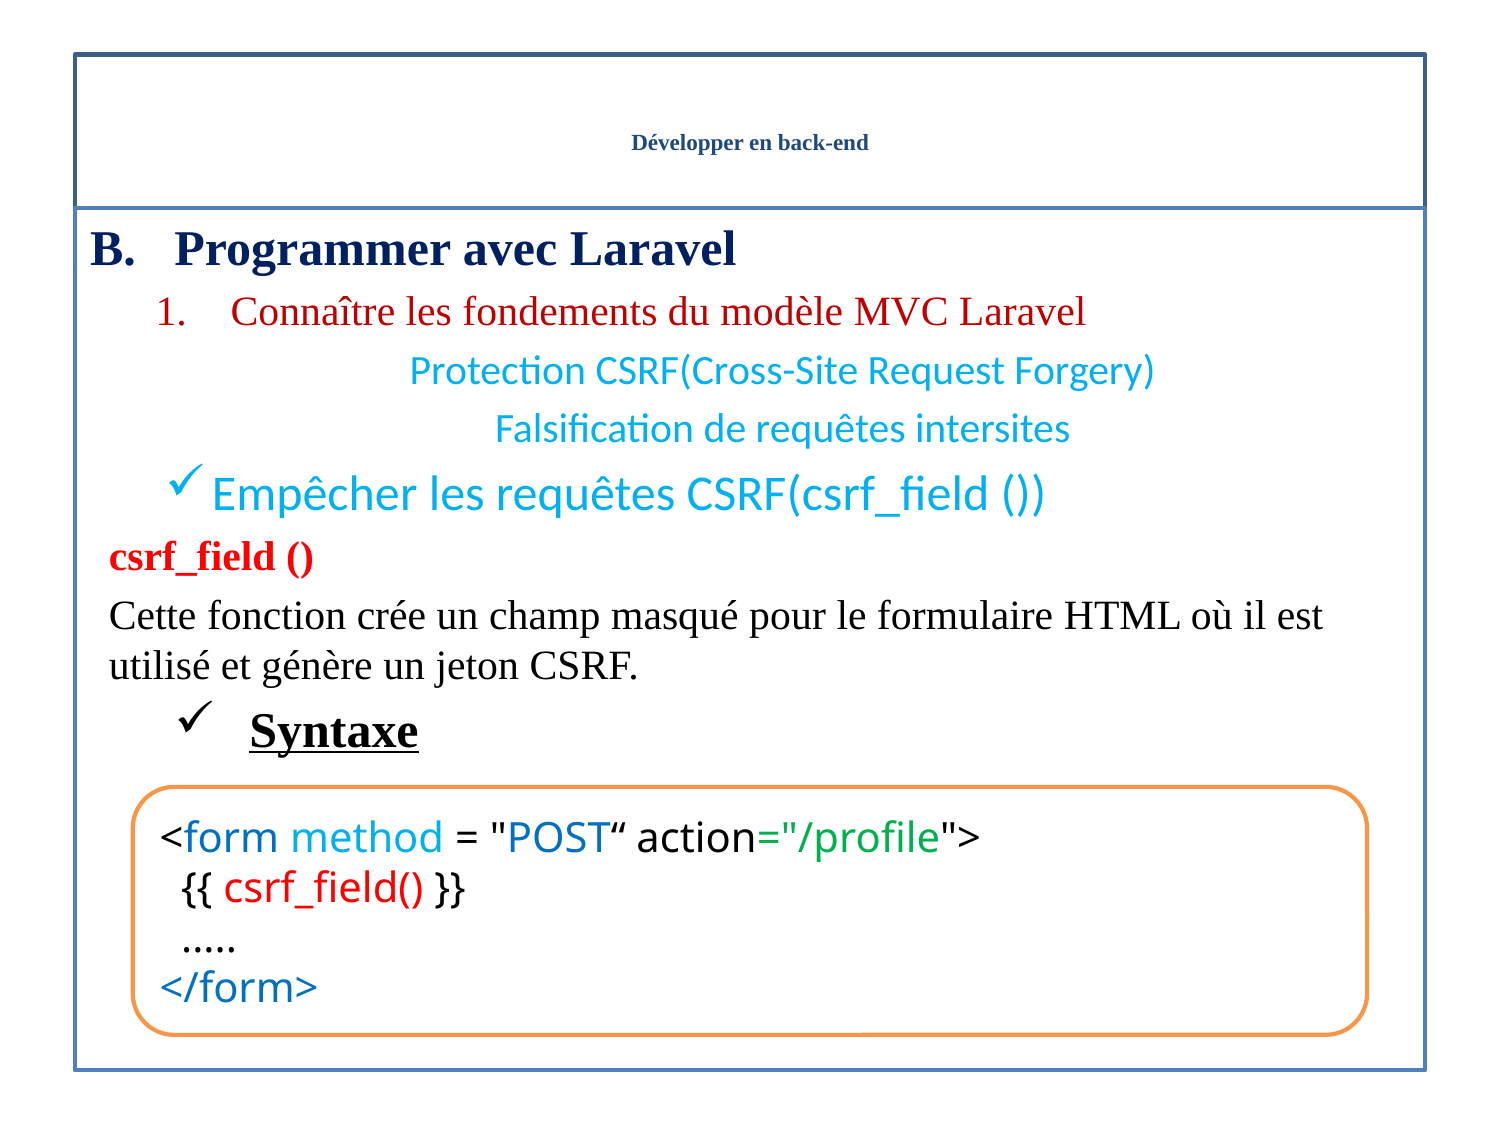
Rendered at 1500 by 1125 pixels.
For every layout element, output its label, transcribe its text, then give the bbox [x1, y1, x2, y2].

text_box <form method = "POST“ action="/profile"> {{ csrf_field() }} ..... </form> [130, 784, 1370, 1037]
list Programmer avec Laravel Connaître les fondements du modèle MVC Laravel Protection CSRF(Cross-Site Request Forgery) Falsification de requêtes intersites Empêcher les requêtes CSRF(csrf_field ()) csrf_field () Cette fonction crée un champ masqué pour le formulaire HTML où il est utilisé et génère un jeton CSRF. Syntaxe [73, 206, 1427, 1072]
text_box [73, 52, 1427, 206]
title Développer en back-end [75, 64, 1425, 206]
